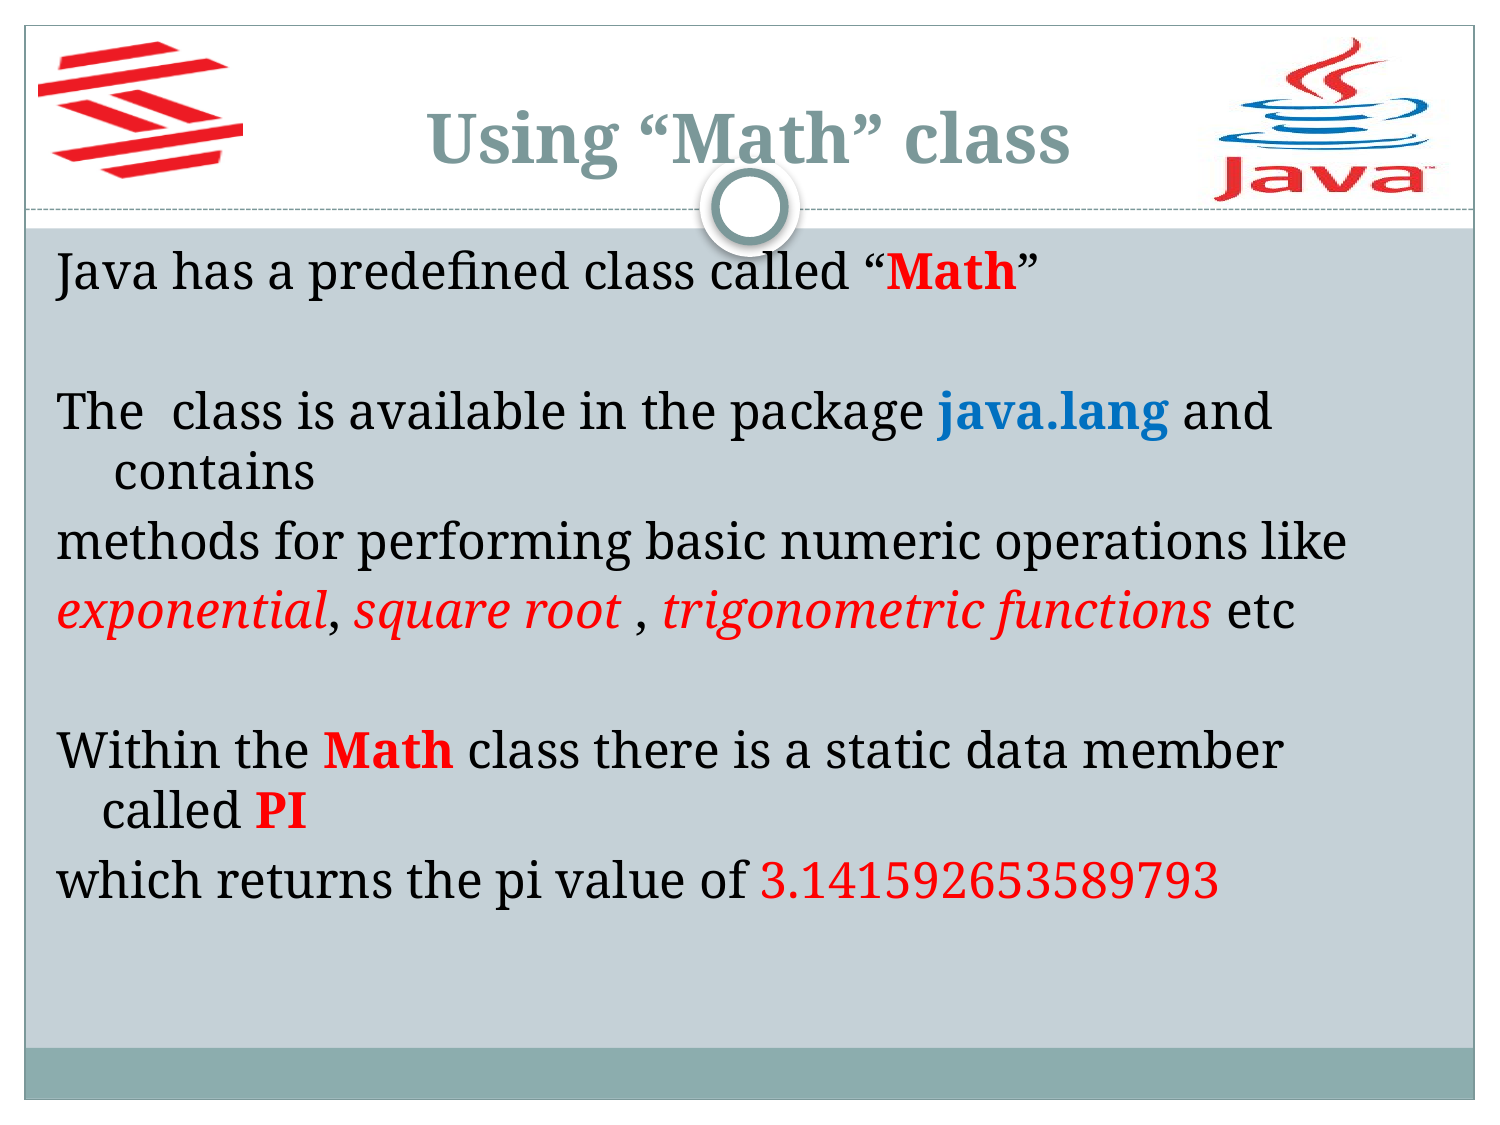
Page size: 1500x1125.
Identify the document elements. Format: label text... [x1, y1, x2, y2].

picture [37, 40, 243, 185]
title Using “Math” class [49, 22, 1450, 185]
list Java has a predefined class called “Math” The class is available in the package java.lang and contains methods for performing basic numeric operations like exponential, square root , trigonometric functions etc Within the Math class there is a static data member called PI which returns the pi value of 3.141592653589793 [41, 231, 1437, 1107]
picture [1163, 30, 1471, 209]
